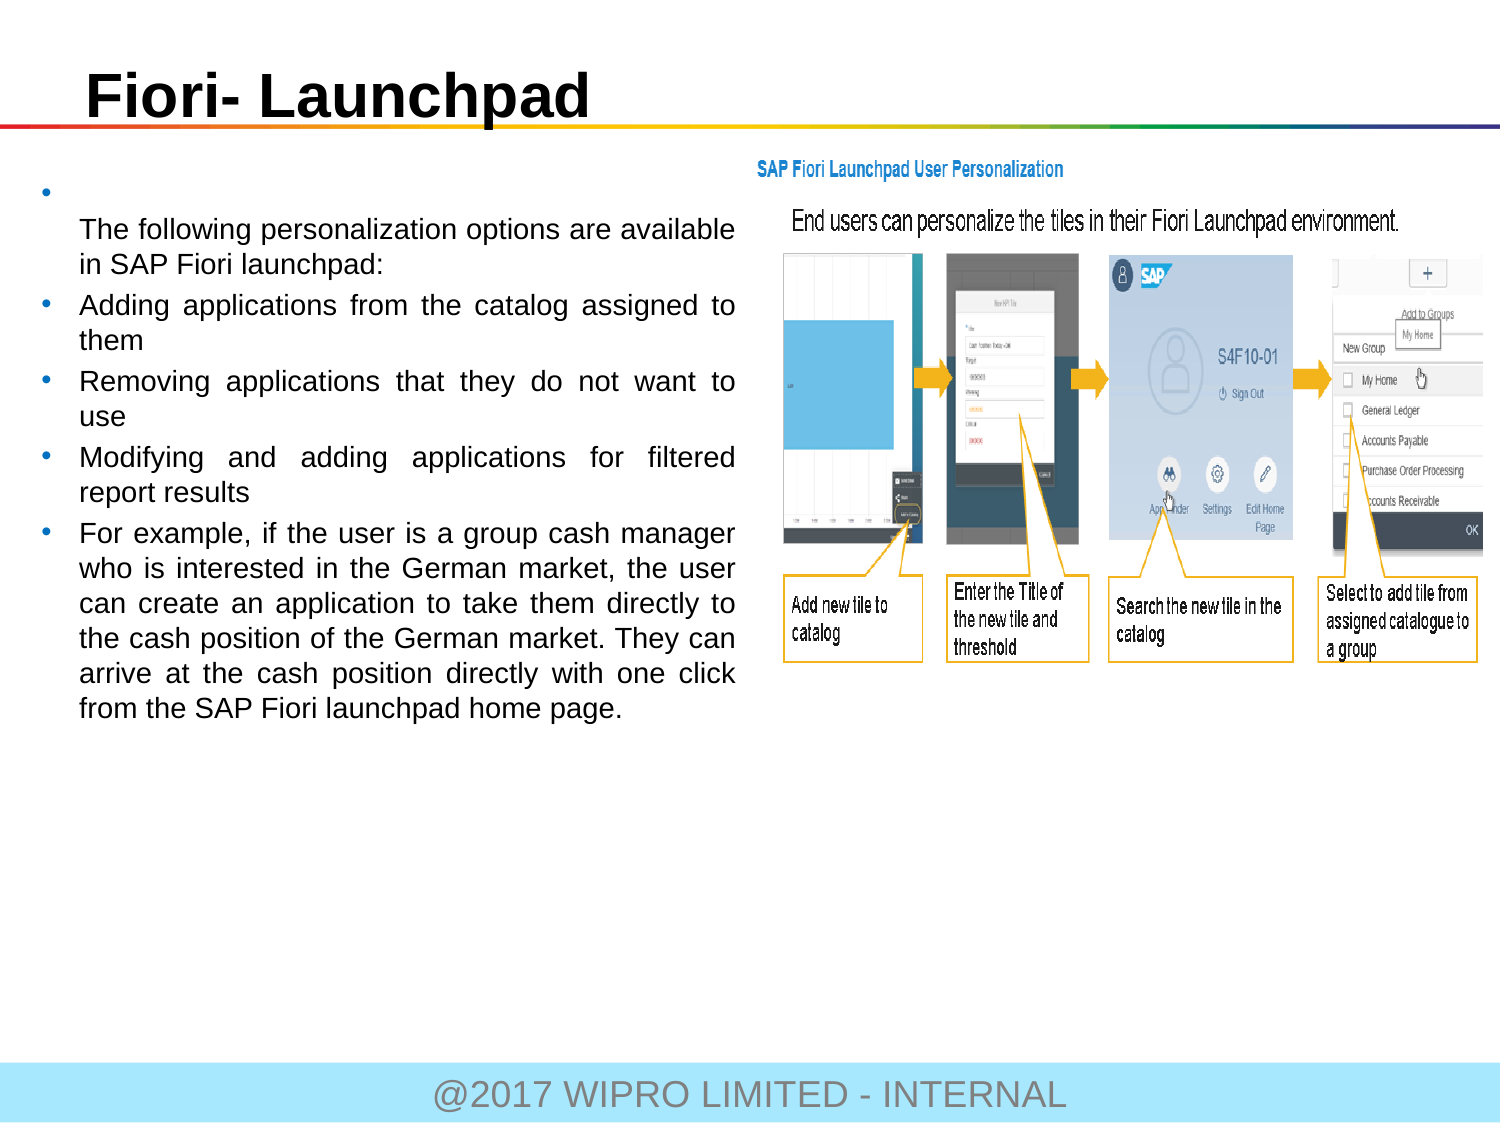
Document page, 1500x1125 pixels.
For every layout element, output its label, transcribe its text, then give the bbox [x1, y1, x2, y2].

list Fiori- Launchpad [70, 47, 1421, 139]
list The following personalization options are available in SAP Fiori launchpad: Adding applications from the catalog assigned to them Removing applications that they do not want to use Modifying and adding applications for filtered report results For example, if the user is a group cash manager who is interested in the German market, the user can create an application to take them directly to the cash position of the German market. They can arrive at the cash position directly with one click from the SAP Fiori launchpad home page. [26, 167, 752, 1026]
picture [751, 154, 1500, 674]
text_box @2017 WIPRO LIMITED - INTERNAL [0, 1062, 1500, 1123]
